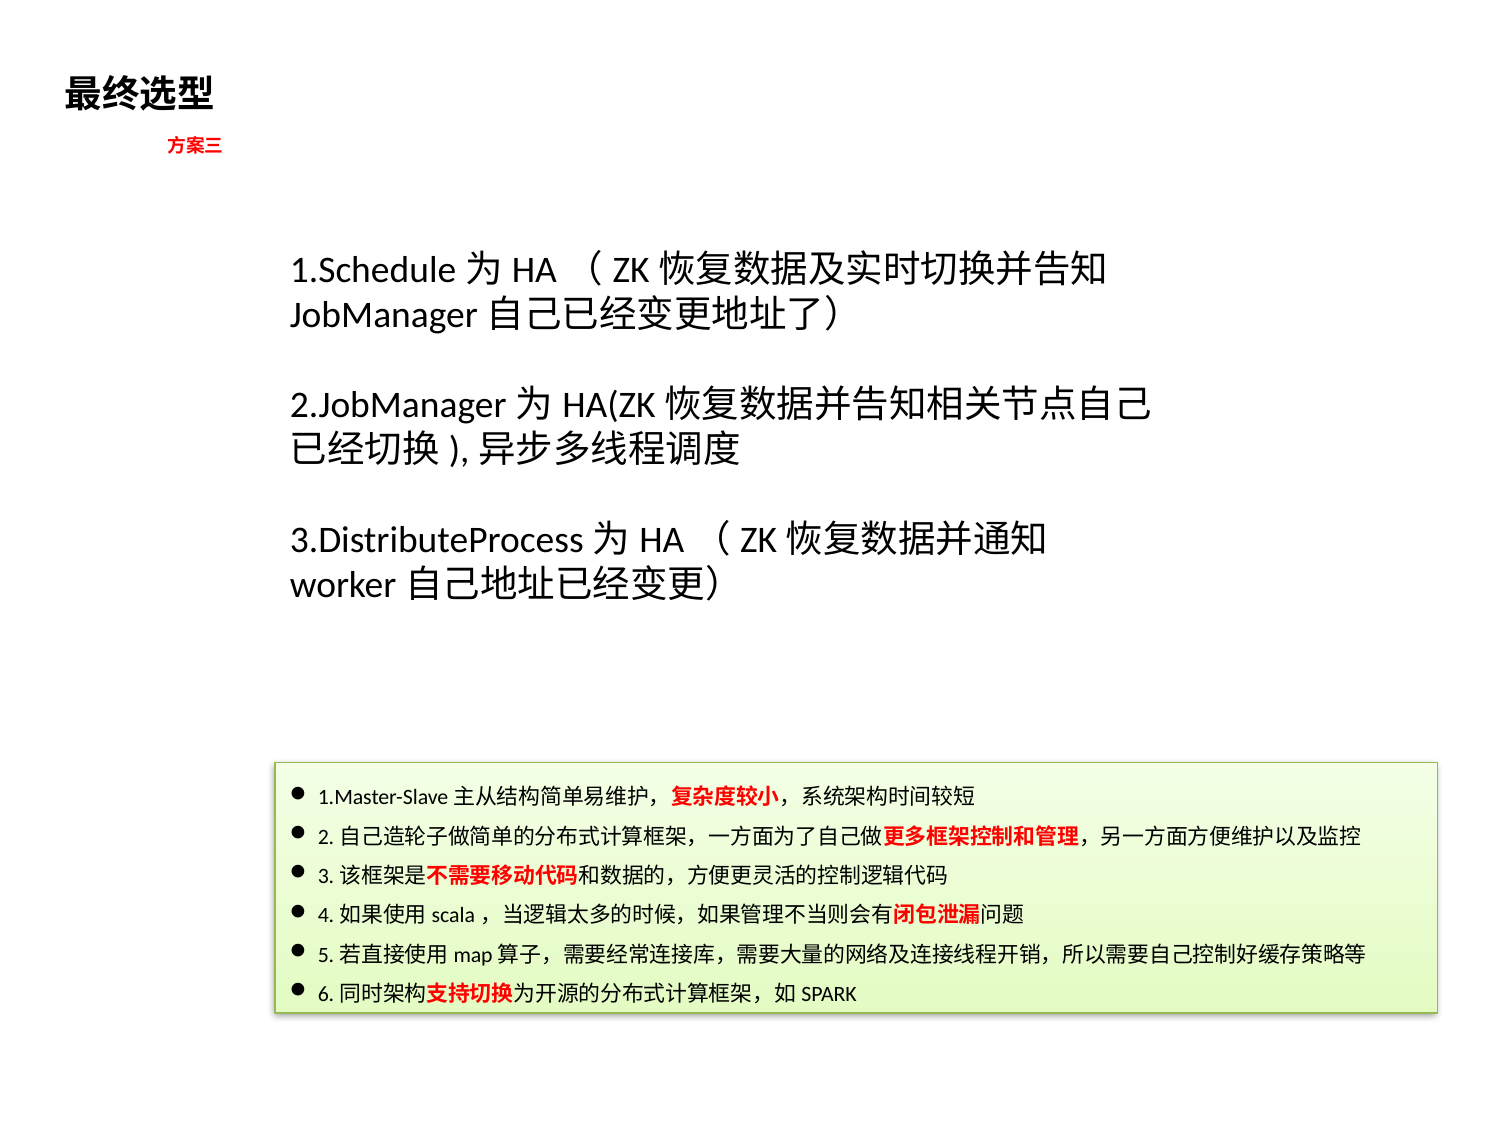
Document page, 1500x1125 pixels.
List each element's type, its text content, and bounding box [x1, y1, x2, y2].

text_box 1.Master-Slave主从结构简单易维护，复杂度较小，系统架构时间较短 2.自己造轮子做简单的分布式计算框架，一方面为了自己做更多框架控制和管理，另一方面方便维护以及监控 3.该框架是不需要移动代码和数据的，方便更灵活的控制逻辑代码 4.如果使用scala，当逻辑太多的时候，如果管理不当则会有闭包泄漏问题 5.若直接使用map算子，需要经常连接库，需要大量的网络及连接线程开销，所以需要自己控制好缓存策略等 6.同时架构支持切换为开源的分布式计算框架，如SPARK [274, 762, 1438, 1014]
text_box 最终选型 方案三 [50, 62, 375, 168]
text_box 1.Schedule为HA（ZK恢复数据及实时切换并告知JobManager自己已经变更地址了） 2.JobManager为HA(ZK恢复数据并告知相关节点自己已经切换),异步多线程调度 3.DistributeProcess为HA（ZK恢复数据并通知worker自己地址已经变更） [274, 237, 1175, 658]
